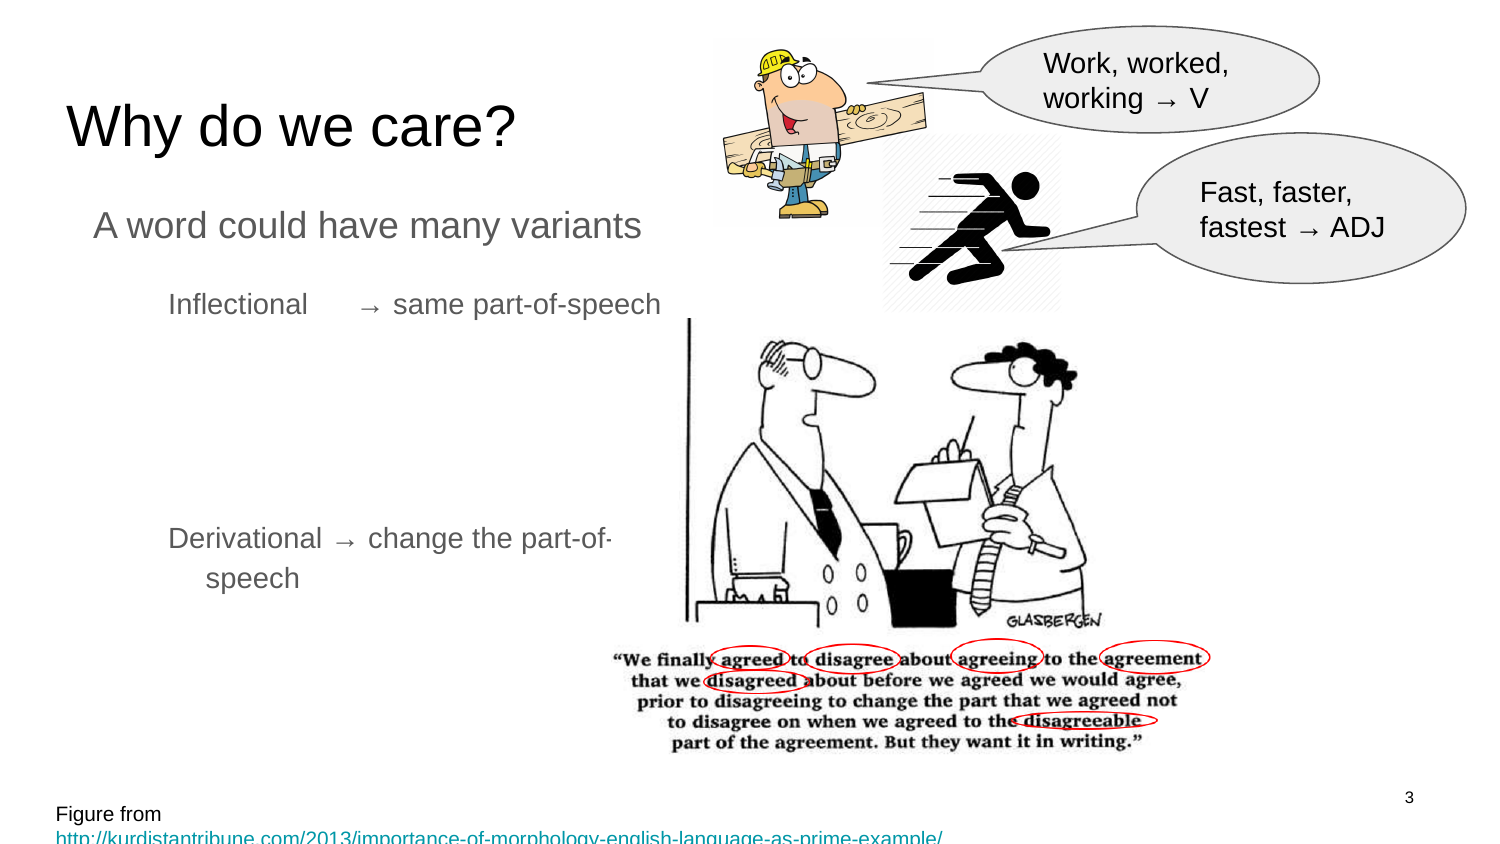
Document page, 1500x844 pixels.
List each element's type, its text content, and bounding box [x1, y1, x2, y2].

text_box Fast, faster, fastest → ADJ [1066, 167, 1466, 284]
text_box Work, worked, working → V [975, 26, 1318, 72]
picture [713, 38, 1062, 313]
text_box Figure from http://kurdistantribune.com/2013/importance-of-morphology-english-language-as-prime-example/ [40, 786, 1062, 830]
list A word could have many variants Inflectional → same part-of-speech Derivational → change the part-of-speech [40, 179, 714, 709]
title Why do we care? [938, 72, 1449, 167]
slide_number ‹#› [1389, 764, 1480, 830]
title Why do we care? [51, 72, 708, 167]
picture [611, 318, 1211, 766]
